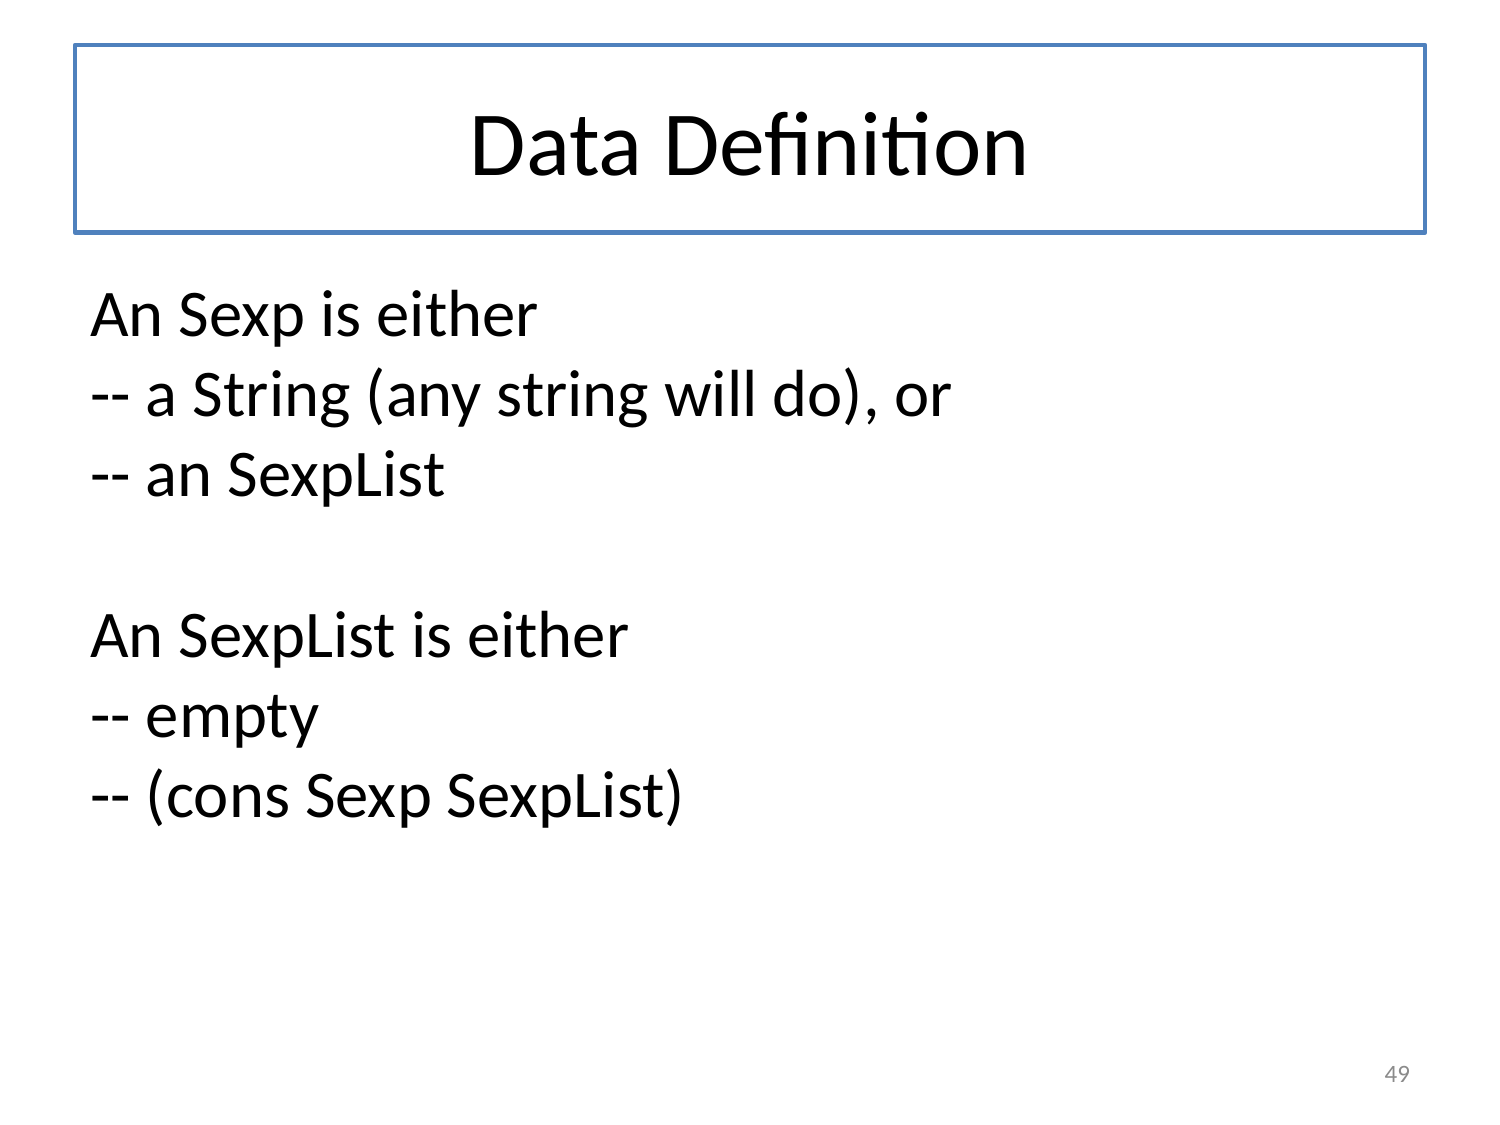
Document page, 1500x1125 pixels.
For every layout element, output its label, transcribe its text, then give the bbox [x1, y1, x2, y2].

list An Sexp is either -- a String (any string will do), or -- an SexpList An SexpList is either -- empty -- (cons Sexp SexpList) [75, 262, 1425, 1005]
title Data Definition [73, 43, 1427, 235]
slide_number 49 [1074, 1042, 1425, 1103]
